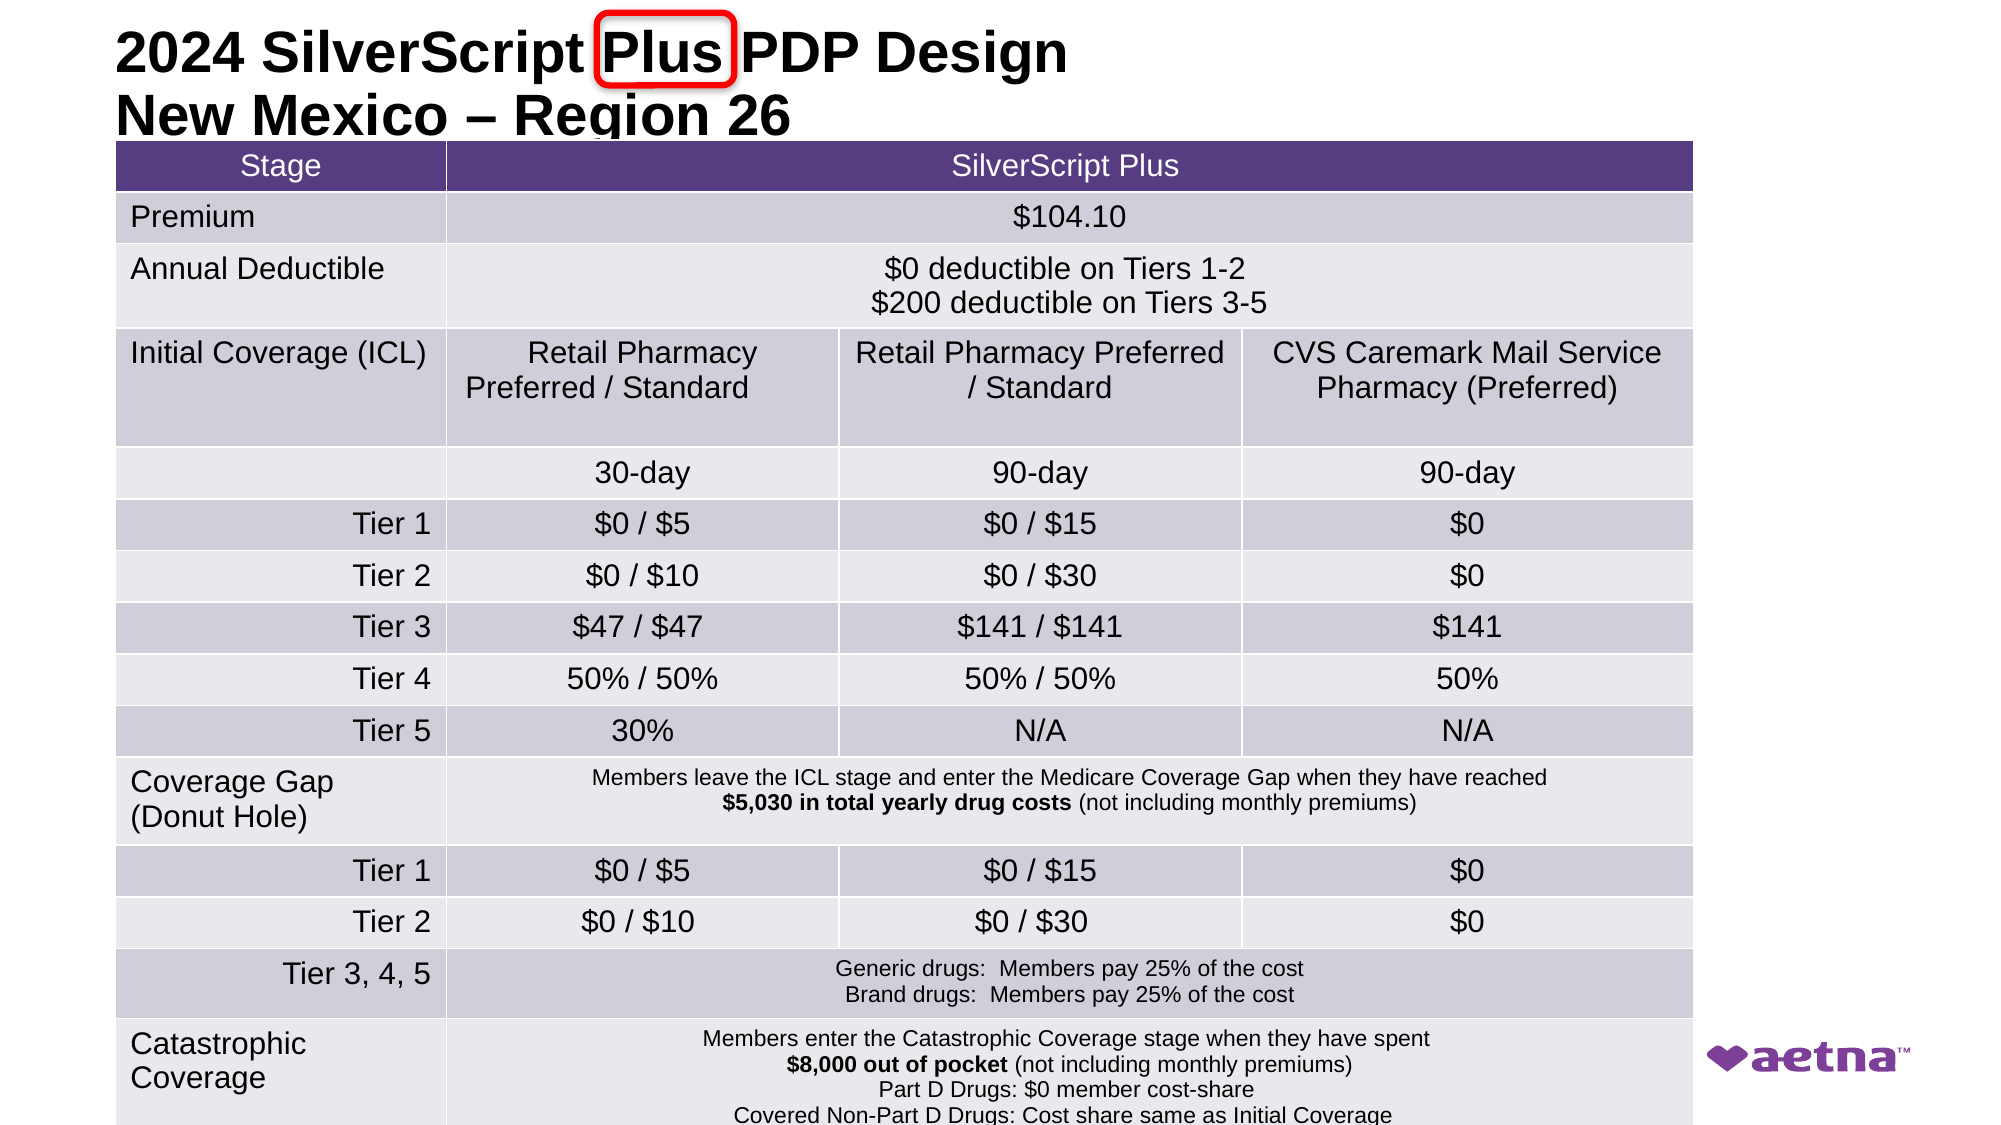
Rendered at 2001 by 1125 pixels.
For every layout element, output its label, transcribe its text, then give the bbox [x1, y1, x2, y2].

table_cell $0 / $15 [840, 500, 1241, 550]
table_cell $0 [1243, 898, 1693, 948]
table_cell Annual Deductible [116, 244, 446, 327]
table_cell $141 [1243, 603, 1693, 653]
table_cell Members enter the Catastrophic Coverage stage when they have spent $8,000 out of pocket (not including monthly premiums) Part D Drugs: $0 member cost-share Covered Non-Part D Drugs: Cost share same as Initial Coverage [447, 1019, 1693, 1125]
table_cell CVS Caremark Mail Service Pharmacy (Preferred) [1243, 329, 1693, 446]
table_cell $104.10 [447, 193, 1693, 243]
table_header SilverScript Plus [447, 141, 1693, 191]
table_cell $0 / $5 [447, 846, 838, 896]
table_cell Coverage Gap (Donut Hole) [116, 758, 446, 844]
text_box [596, 11, 736, 87]
table_cell N/A [1243, 706, 1693, 756]
table_cell Members leave the ICL stage and enter the Medicare Coverage Gap when they have reached $5,030 in total yearly drug costs (not including monthly premiums) [447, 758, 1693, 844]
table_cell Initial Coverage (ICL) [116, 329, 446, 446]
table_cell Tier 4 [116, 655, 446, 705]
table_cell Catastrophic Coverage [116, 1019, 446, 1125]
table_cell $0 / $30 [840, 898, 1241, 948]
table_cell [116, 448, 446, 498]
table_cell $0 [1243, 846, 1693, 896]
table_cell Retail Pharmacy Preferred / Standard [840, 329, 1241, 446]
table_cell Tier 5 [116, 706, 446, 756]
table_cell Premium [116, 193, 446, 243]
table_header Stage [116, 141, 446, 191]
table_cell $0 / $5 [447, 500, 838, 550]
table_cell 30% [447, 706, 838, 756]
table_cell $0 / $10 [447, 551, 838, 601]
table_cell $0 [1243, 551, 1693, 601]
table_cell Tier 2 [116, 551, 446, 601]
table_cell Generic drugs: Members pay 25% of the cost Brand drugs: Members pay 25% of the cost [447, 949, 1693, 1018]
title 2024 SilverScript Plus PDP Design New Mexico – Region 26 [733, 22, 1305, 88]
table_cell Tier 3, 4, 5 [116, 949, 446, 1018]
table_cell N/A [840, 706, 1241, 756]
table_cell $0 / $30 [840, 551, 1241, 601]
table_cell Tier 2 [116, 898, 446, 948]
table_cell $0 deductible on Tiers 1-2 $200 deductible on Tiers 3-5 [447, 244, 1693, 327]
table_cell $0 [1243, 500, 1693, 550]
table_cell Tier 3 [116, 603, 446, 653]
table_cell $0 / $10 [447, 898, 838, 948]
table_cell 90-day [840, 448, 1241, 498]
title 2024 SilverScript Plus PDP Design New Mexico – Region 26 [115, 22, 596, 88]
table_cell 90-day [1243, 448, 1693, 498]
table_cell 50% / 50% [840, 655, 1241, 705]
table_cell 50% [1243, 655, 1693, 705]
table_cell Tier 1 [116, 500, 446, 550]
table_cell 50% / 50% [447, 655, 838, 705]
table_cell Tier 1 [116, 846, 446, 896]
table_cell $47 / $47 [447, 603, 838, 653]
table_cell $0 / $15 [840, 846, 1241, 896]
table_cell Retail Pharmacy Preferred / Standard [447, 329, 838, 446]
table_cell 30-day [447, 448, 838, 498]
table_cell $141 / $141 [840, 603, 1241, 653]
